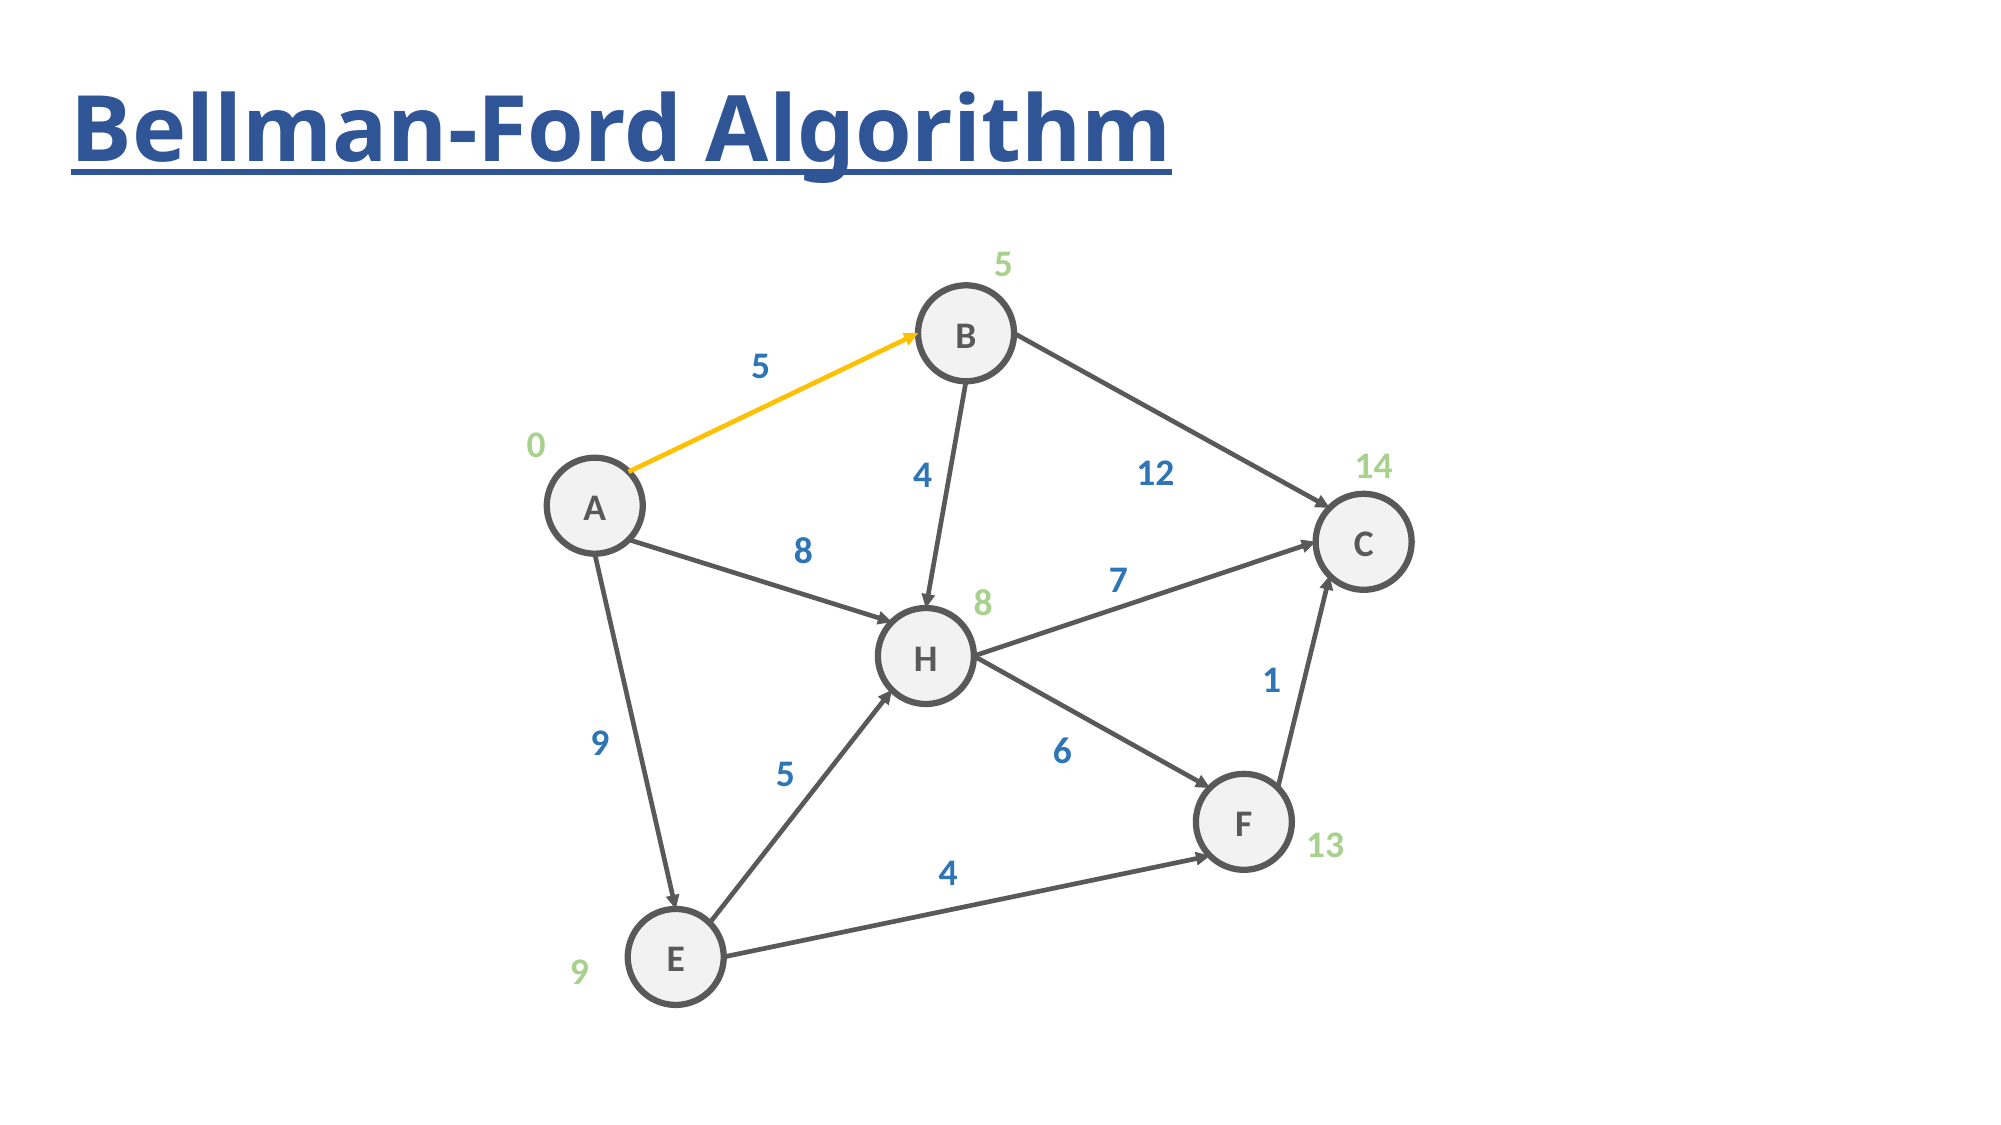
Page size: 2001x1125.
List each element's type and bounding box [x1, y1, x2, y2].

text_box [555, 939, 618, 999]
text_box [511, 231, 1426, 1006]
title [55, 23, 1781, 241]
